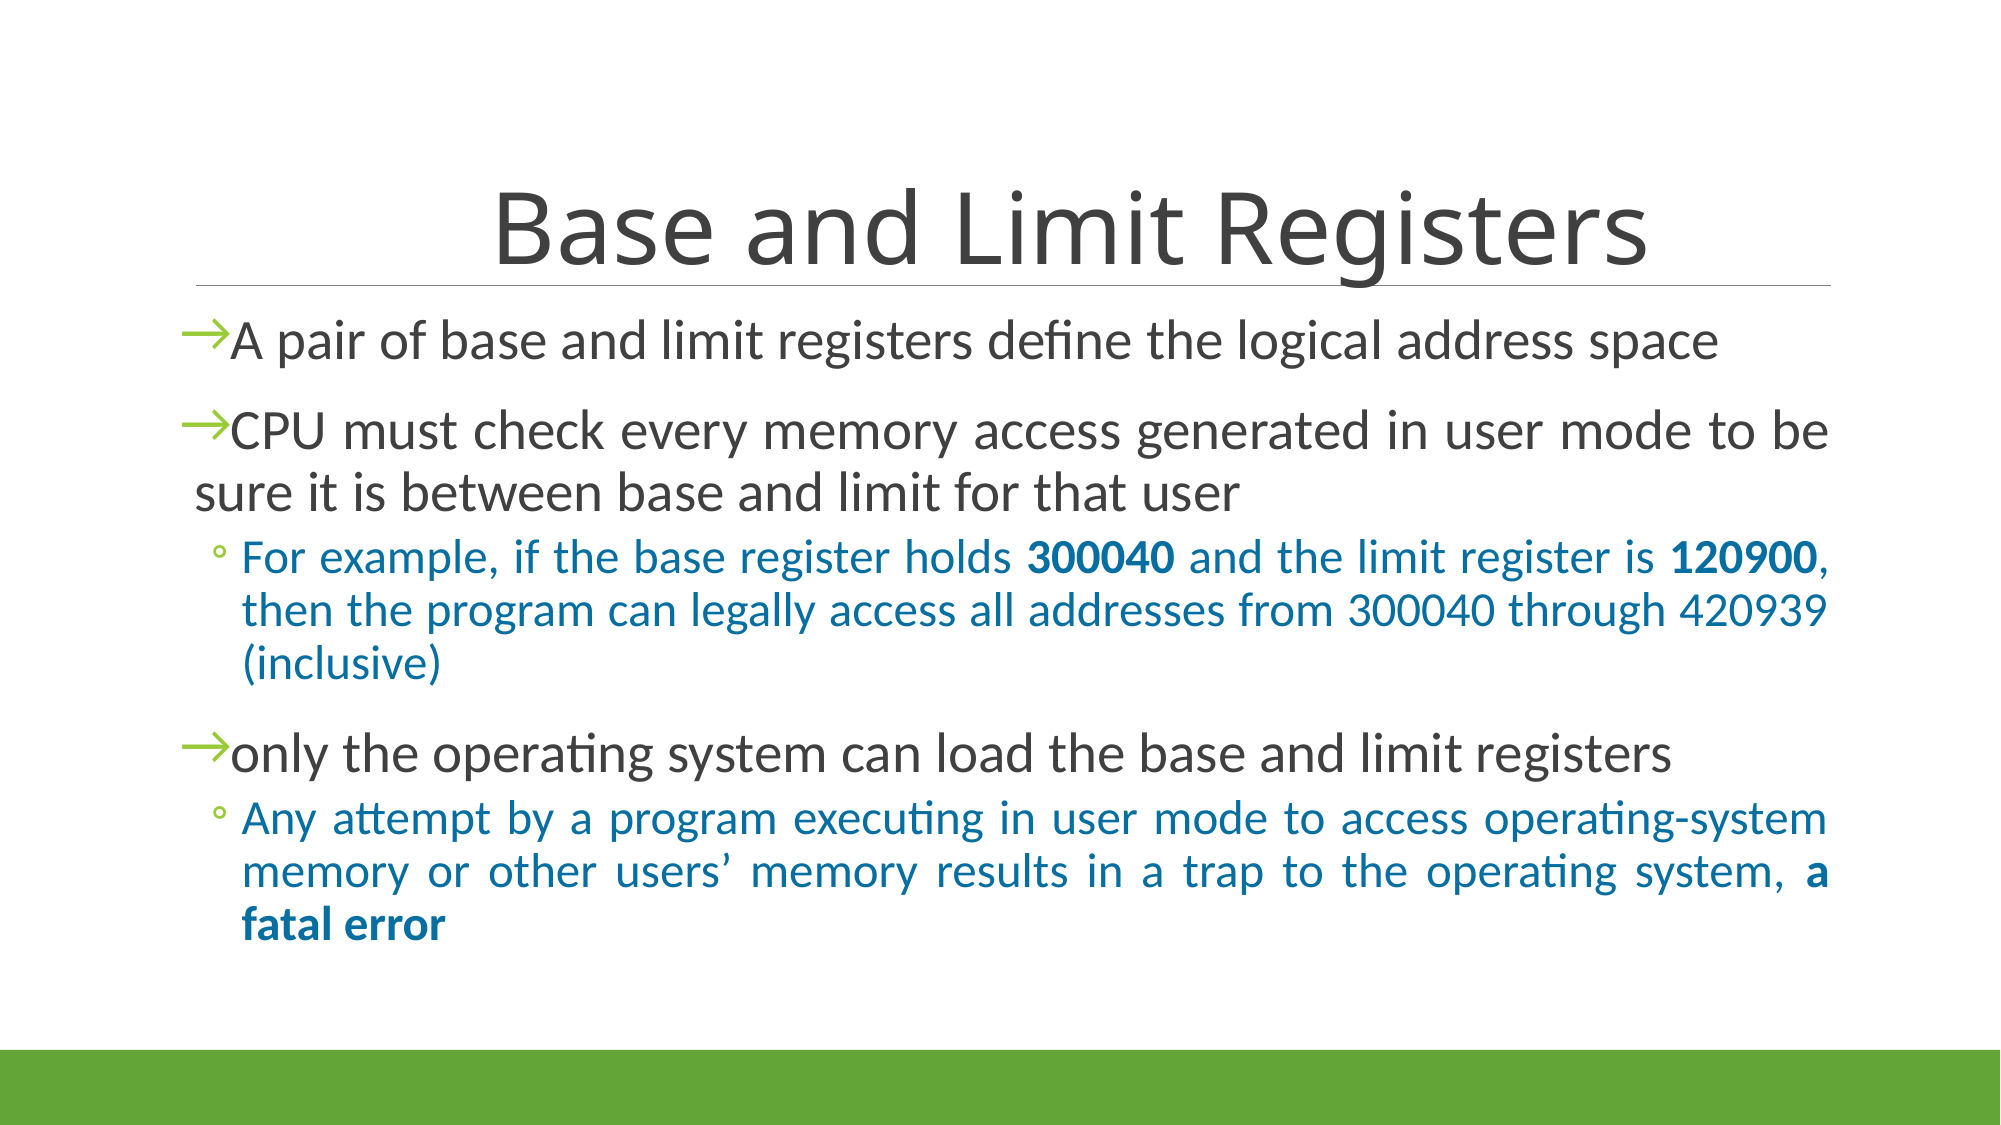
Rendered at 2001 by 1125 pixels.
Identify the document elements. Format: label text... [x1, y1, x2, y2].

title Base and Limit Registers [180, 97, 1830, 285]
list A pair of base and limit registers define the logical address space CPU must check every memory access generated in user mode to be sure it is between base and limit for that user For example, if the base register holds 300040 and the limit register is 120900, then the program can legally access all addresses from 300040 through 420939 (inclusive) only the operating system can load the base and limit registers Any attempt by a program executing in user mode to access operating-system memory or other users’ memory results in a trap to the operating system, a fatal error [180, 302, 1830, 963]
